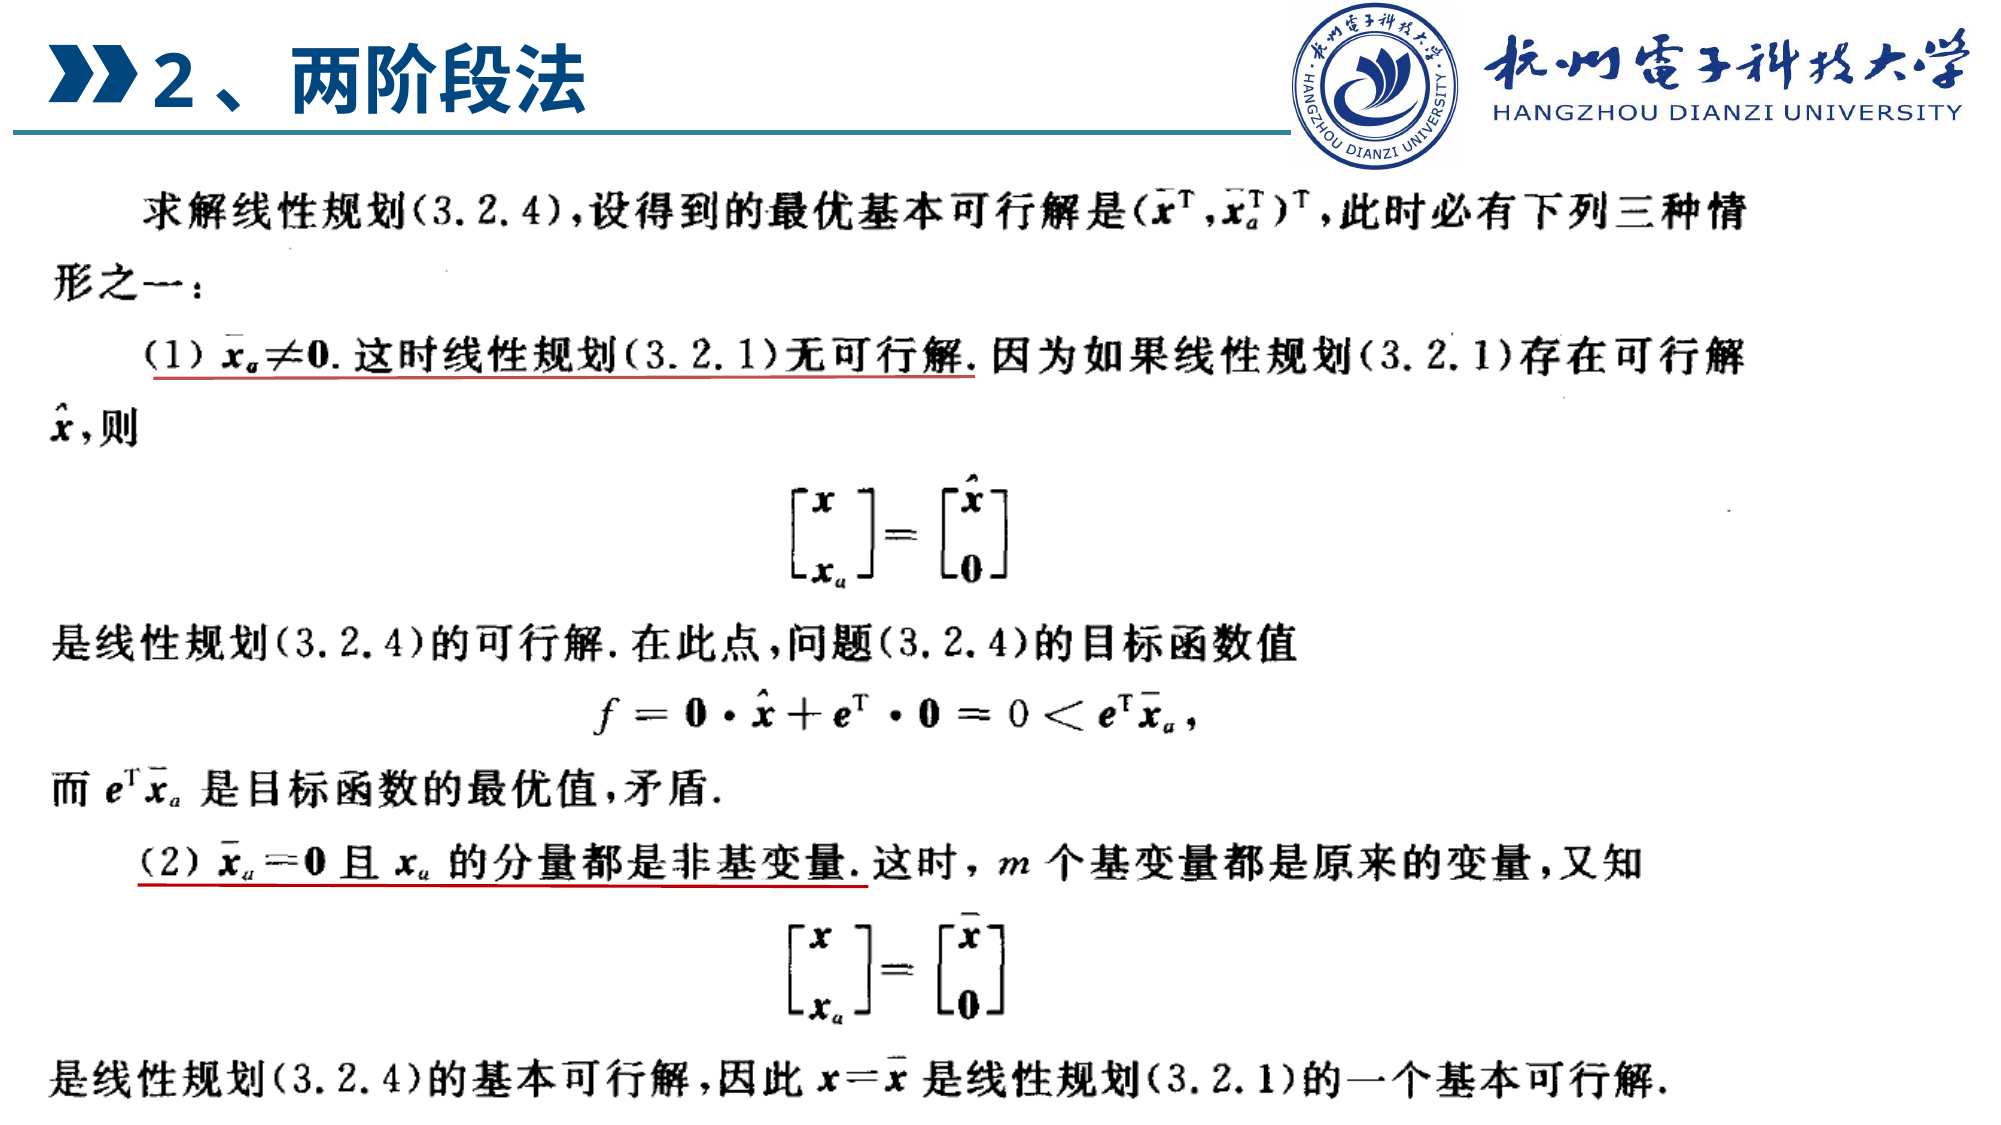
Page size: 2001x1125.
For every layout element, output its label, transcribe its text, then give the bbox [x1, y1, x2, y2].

picture [1290, 2, 1459, 170]
picture [35, 181, 1772, 1105]
text_box [48, 44, 94, 103]
text_box 2、两阶段法 [137, 25, 1202, 130]
picture [1482, 26, 1970, 122]
text_box [92, 45, 138, 103]
